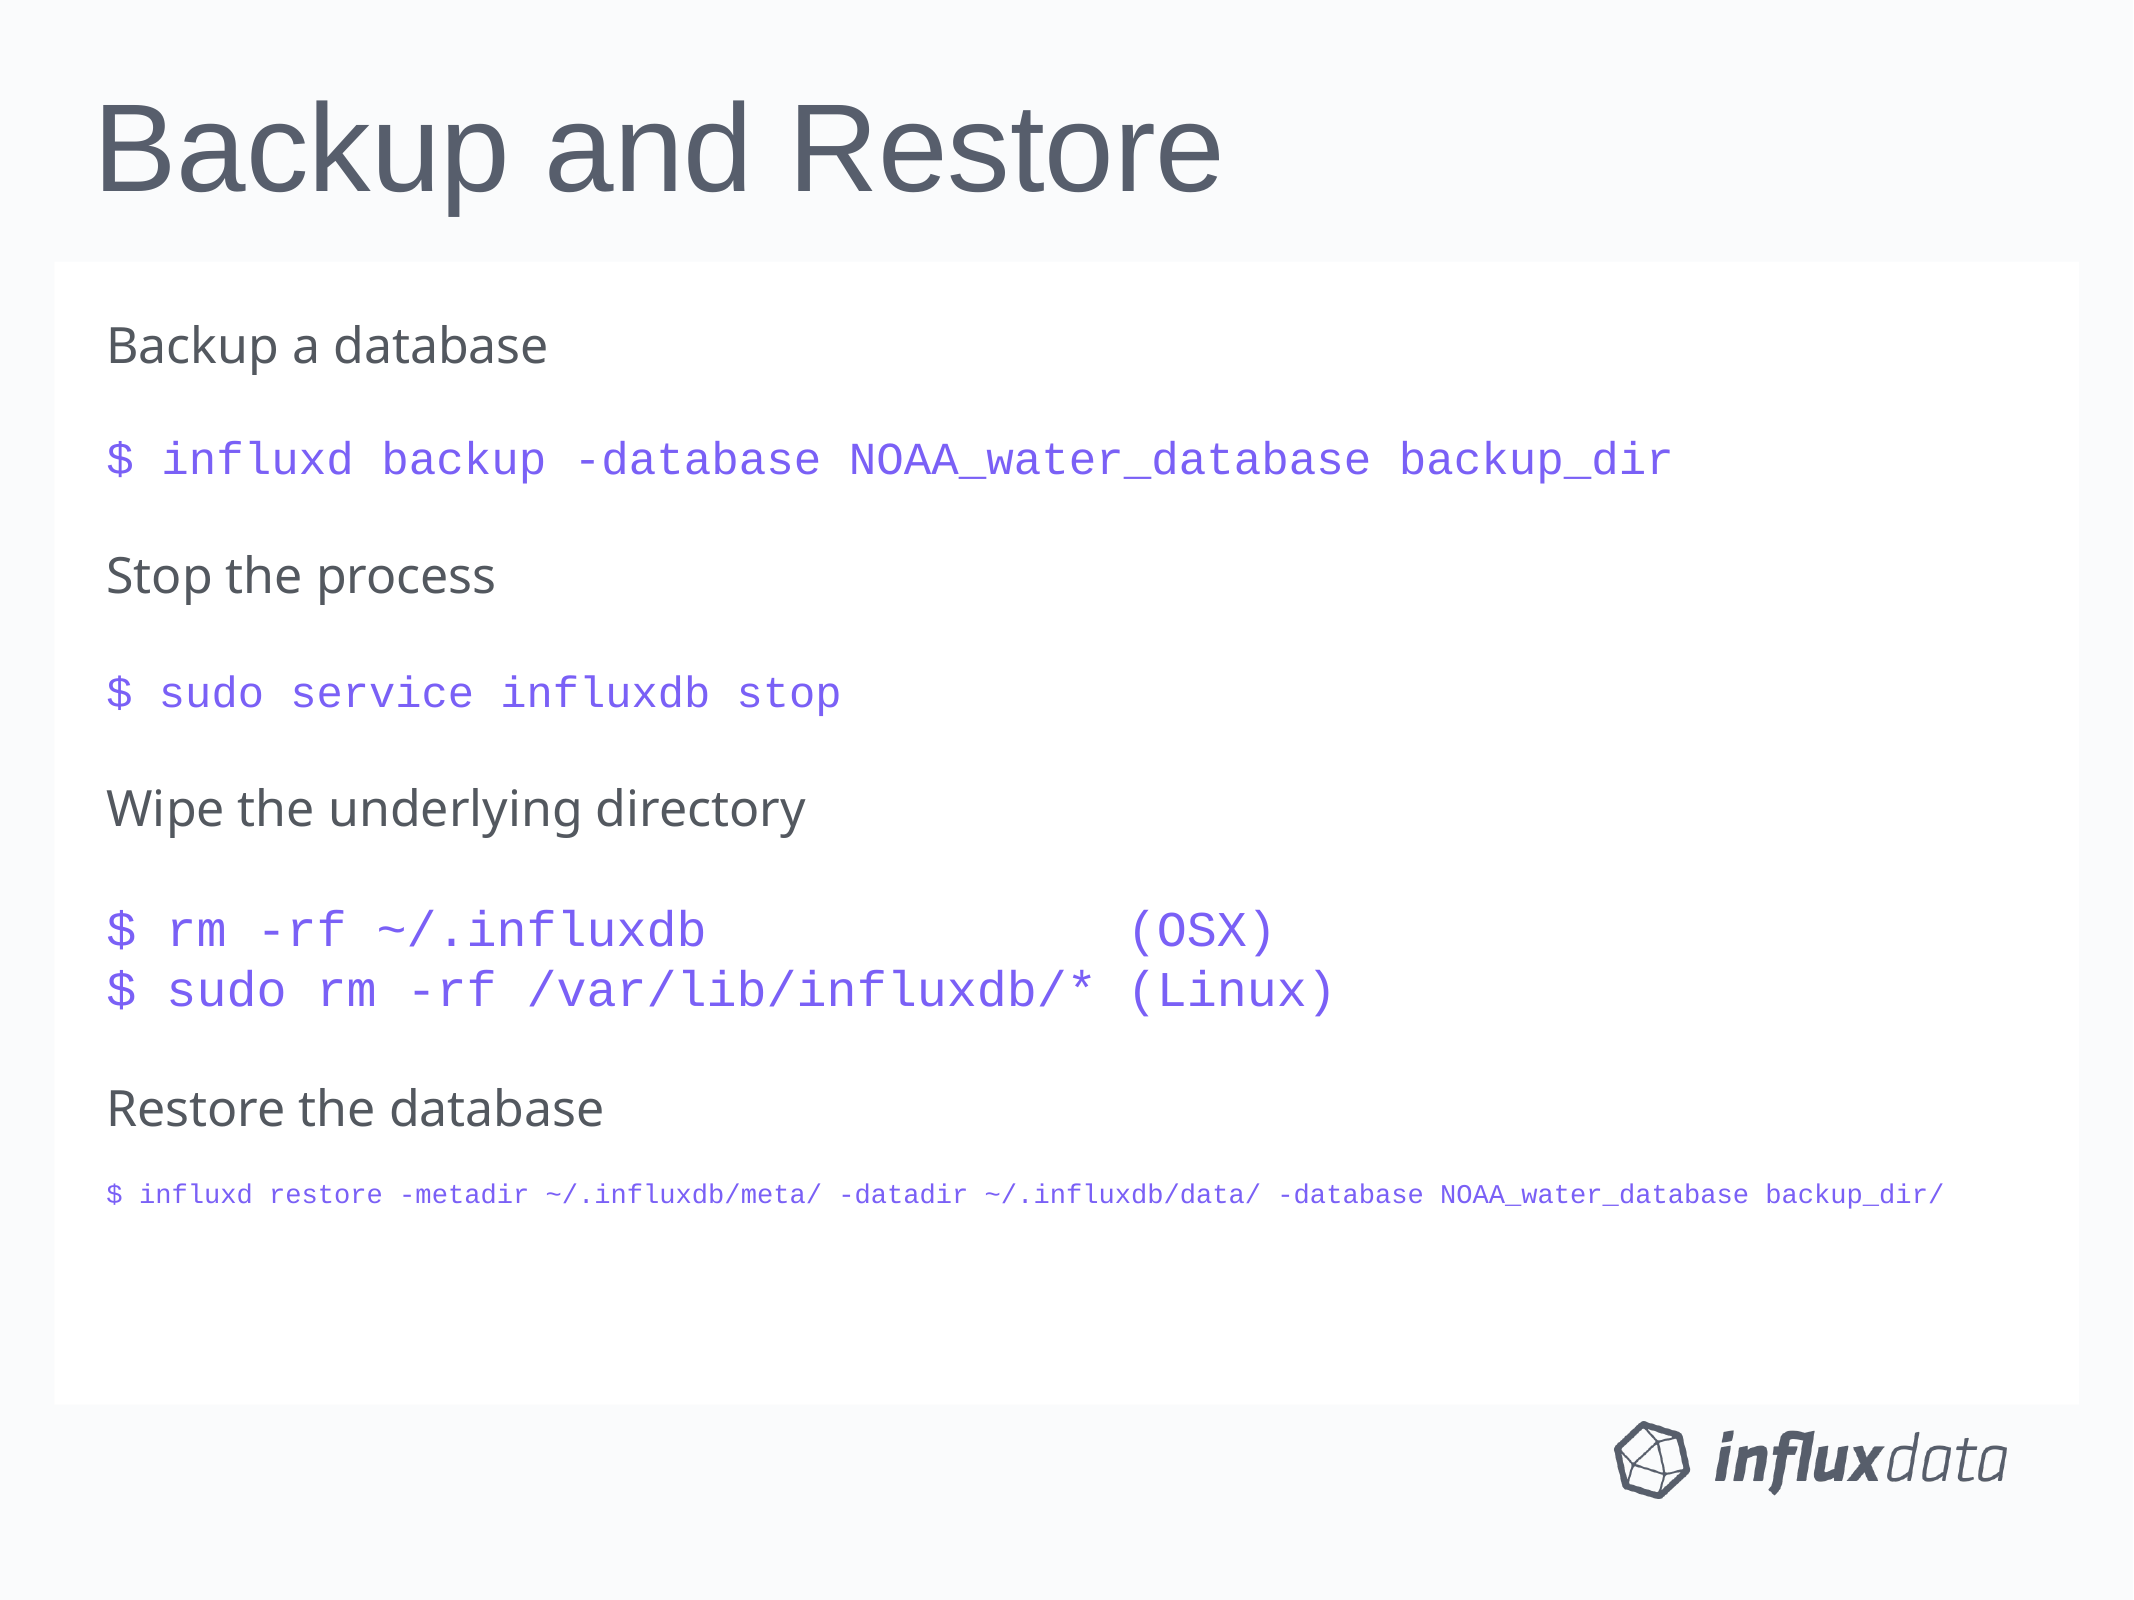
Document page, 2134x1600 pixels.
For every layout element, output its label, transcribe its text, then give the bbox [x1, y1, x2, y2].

list Backup a database $ influxd backup -database NOAA_water_database backup_dir Stop the process $ sudo service influxdb stop Wipe the underlying directory $ rm -rf ~/.influxdb (OSX) $ sudo rm -rf /var/lib/influxdb/* (Linux) Restore the database $ influxd restore -metadir ~/.influxdb/meta/ -datadir ~/.influxdb/data/ -database NOAA_water_database backup_dir/ [53, 261, 2080, 1406]
picture [1613, 1421, 2007, 1499]
list Backup and Restore [84, 49, 2134, 226]
